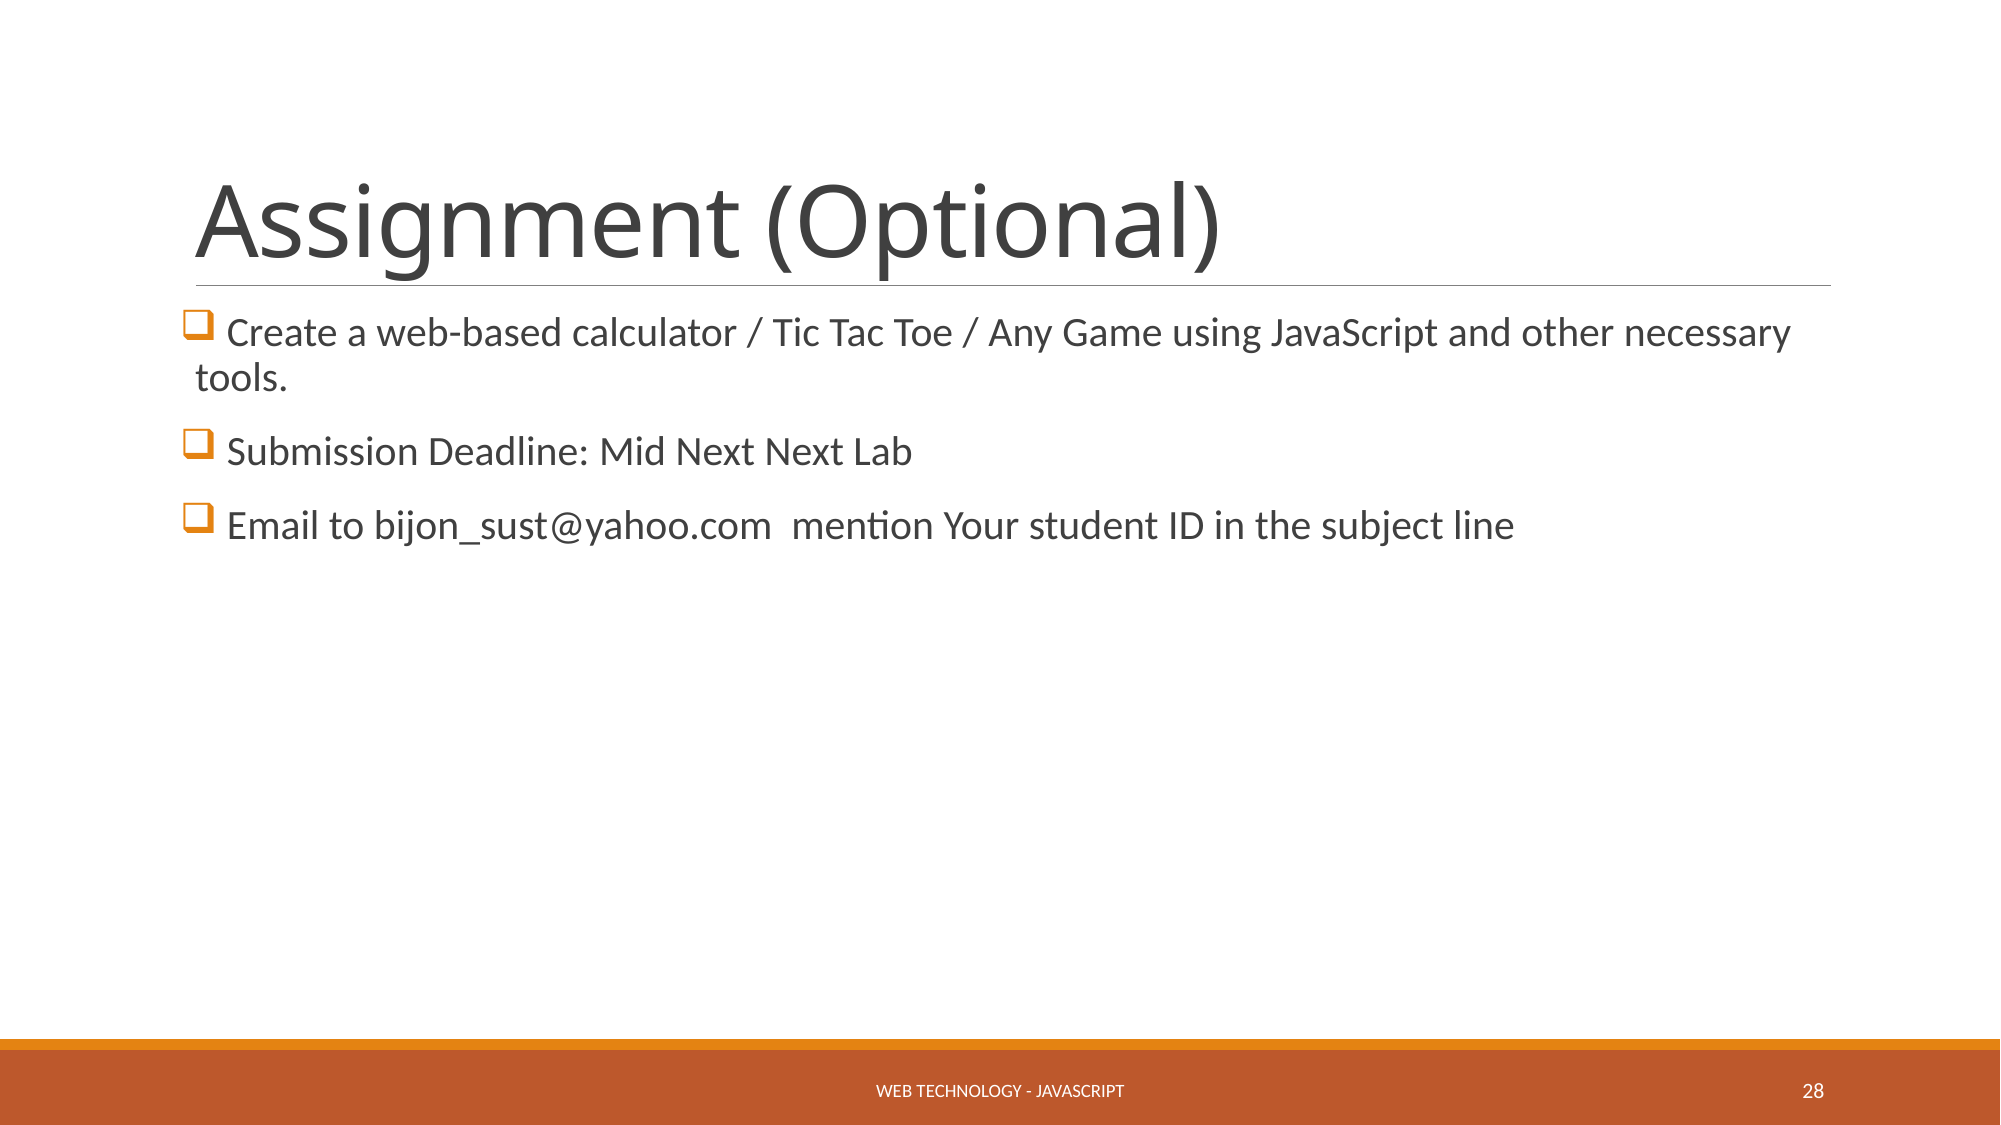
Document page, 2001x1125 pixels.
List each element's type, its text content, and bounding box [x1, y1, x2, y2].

title Assignment (Optional) [180, 47, 1830, 285]
slide_number 28 [1624, 1059, 1840, 1120]
list Create a web-based calculator / Tic Tac Toe / Any Game using JavaScript and other necessary tools. Submission Deadline: Mid Next Next Lab Email to bijon_sust@yahoo.com mention Your student ID in the subject line [180, 302, 1830, 963]
footer Web Technology - JavaScript [604, 1059, 1396, 1120]
